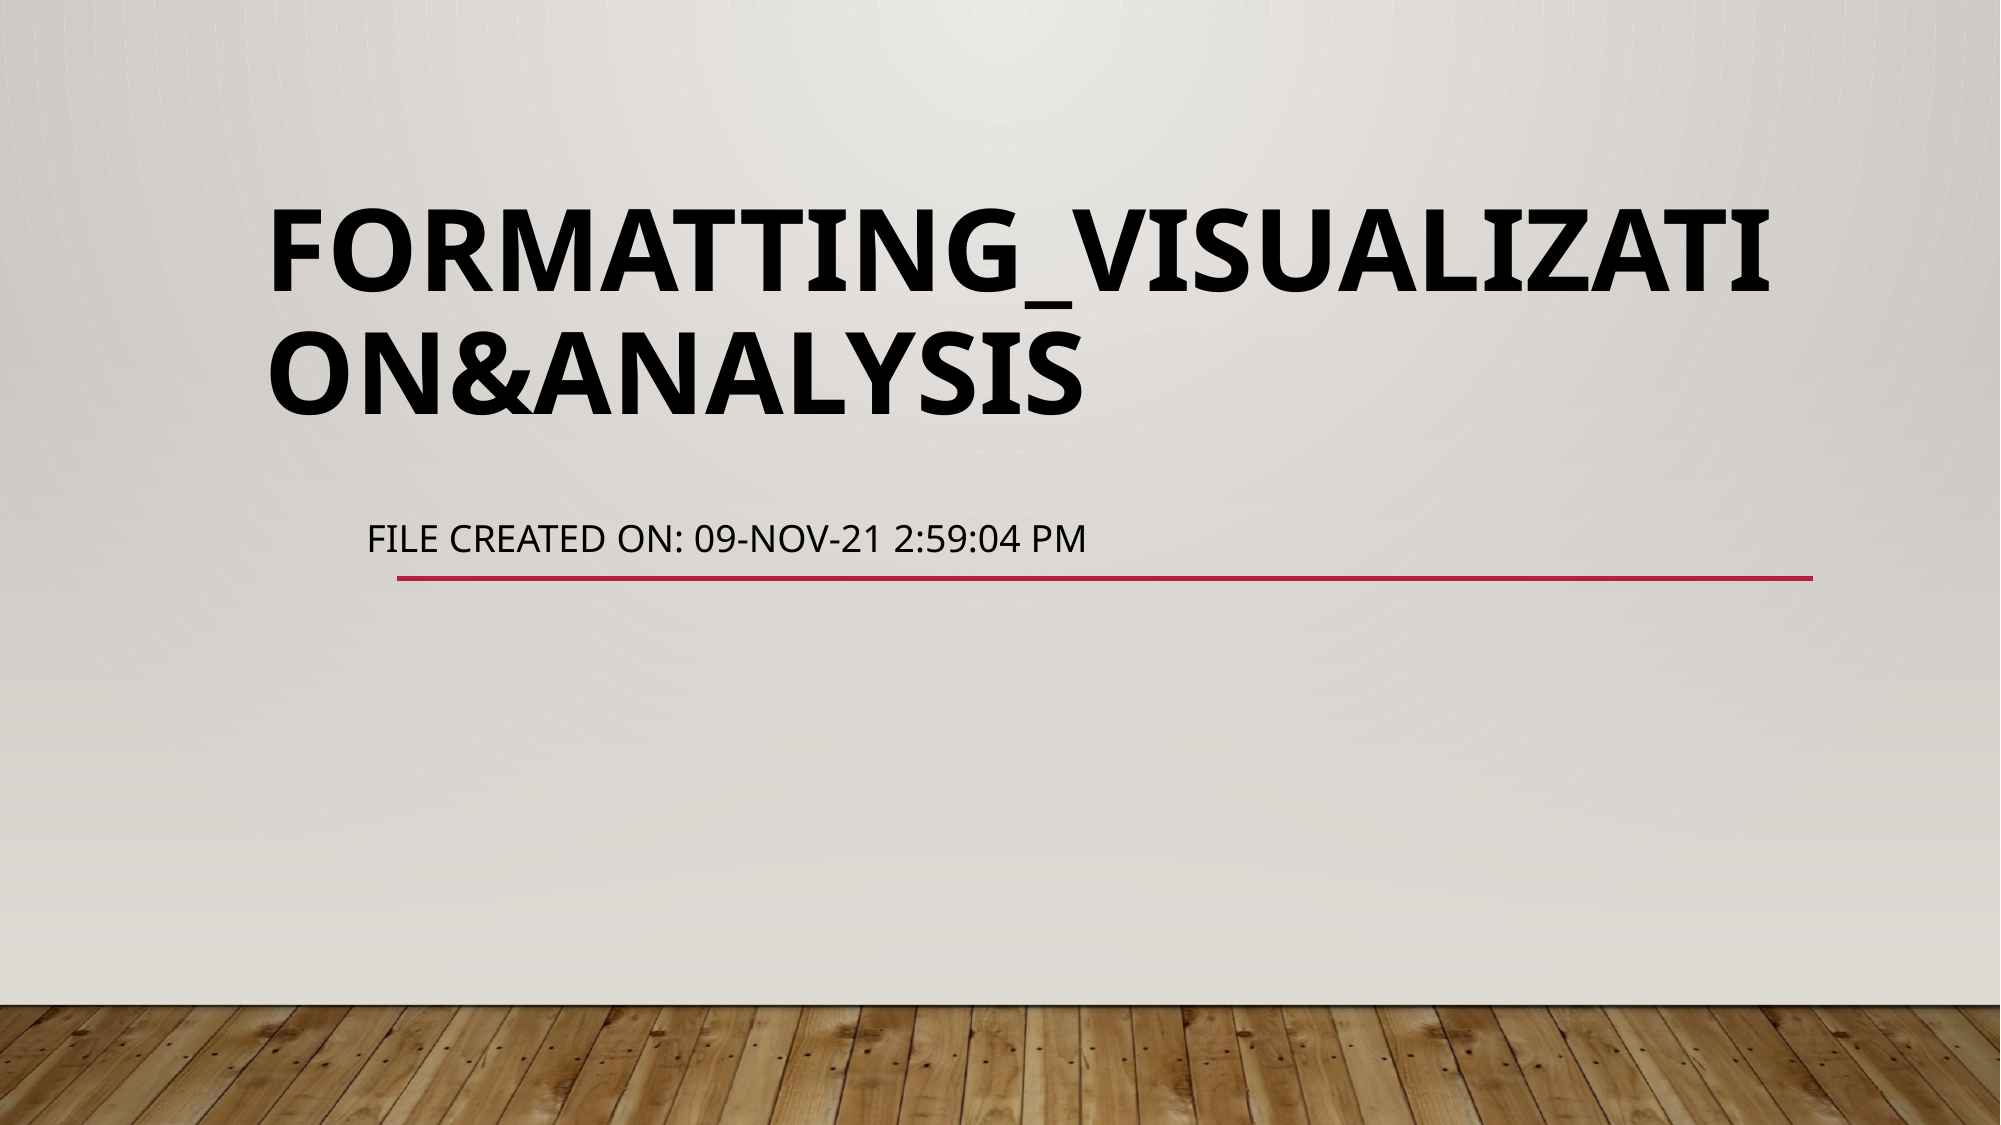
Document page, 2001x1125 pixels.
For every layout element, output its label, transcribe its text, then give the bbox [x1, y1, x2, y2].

picture [0, 1005, 2000, 1125]
title Formatting_Visualization&Analysis [249, 184, 1853, 576]
subtitle File created on: 09-Nov-21 2:59:04 PM [351, 424, 1852, 697]
